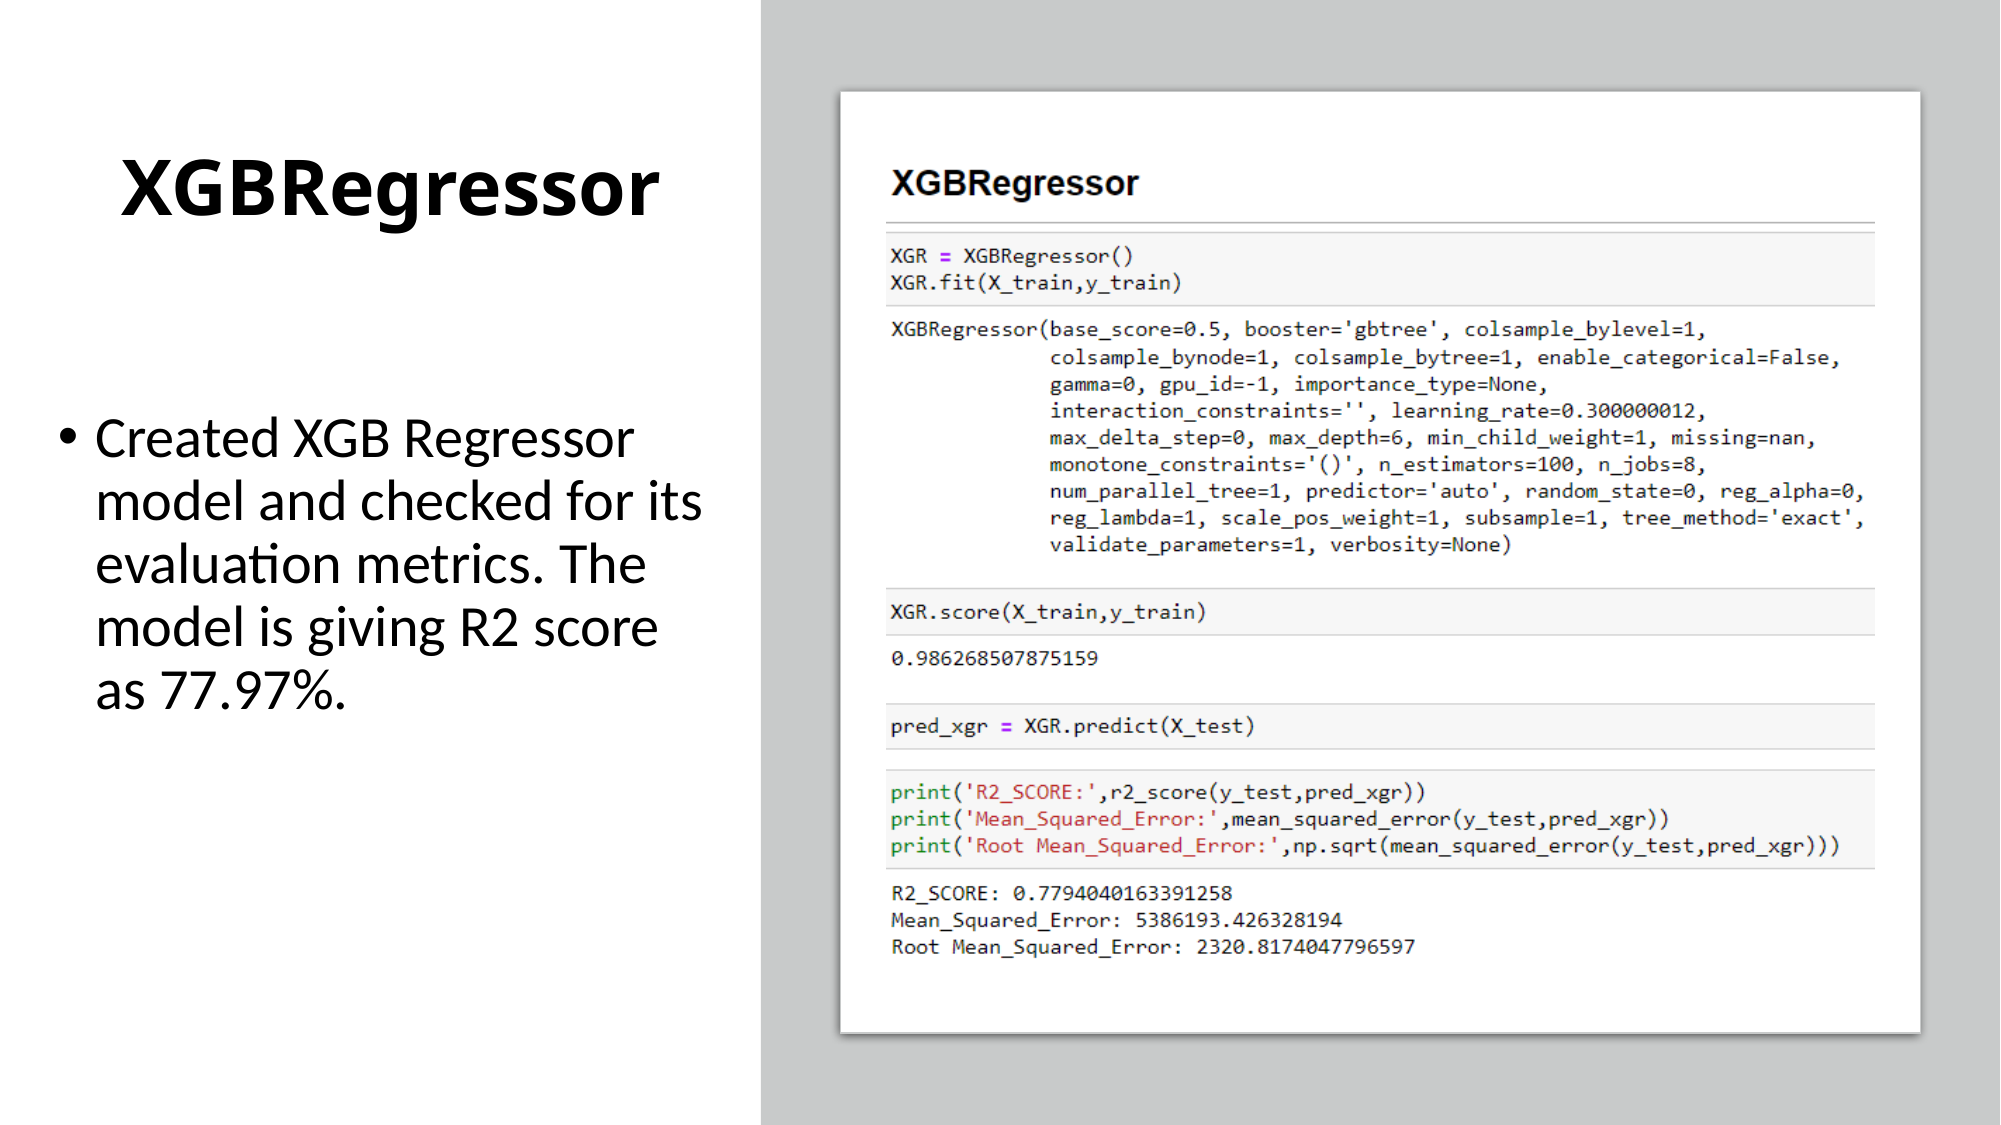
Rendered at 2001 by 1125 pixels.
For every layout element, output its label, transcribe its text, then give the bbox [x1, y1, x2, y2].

picture [886, 149, 1875, 975]
text_box [839, 90, 1922, 1034]
title XGBRegressor [106, 103, 682, 370]
text_box [760, 0, 2000, 1125]
list Created XGB Regressor model and checked for its evaluation metrics. The model is giving R2 score as 77.97%. [42, 399, 731, 1021]
